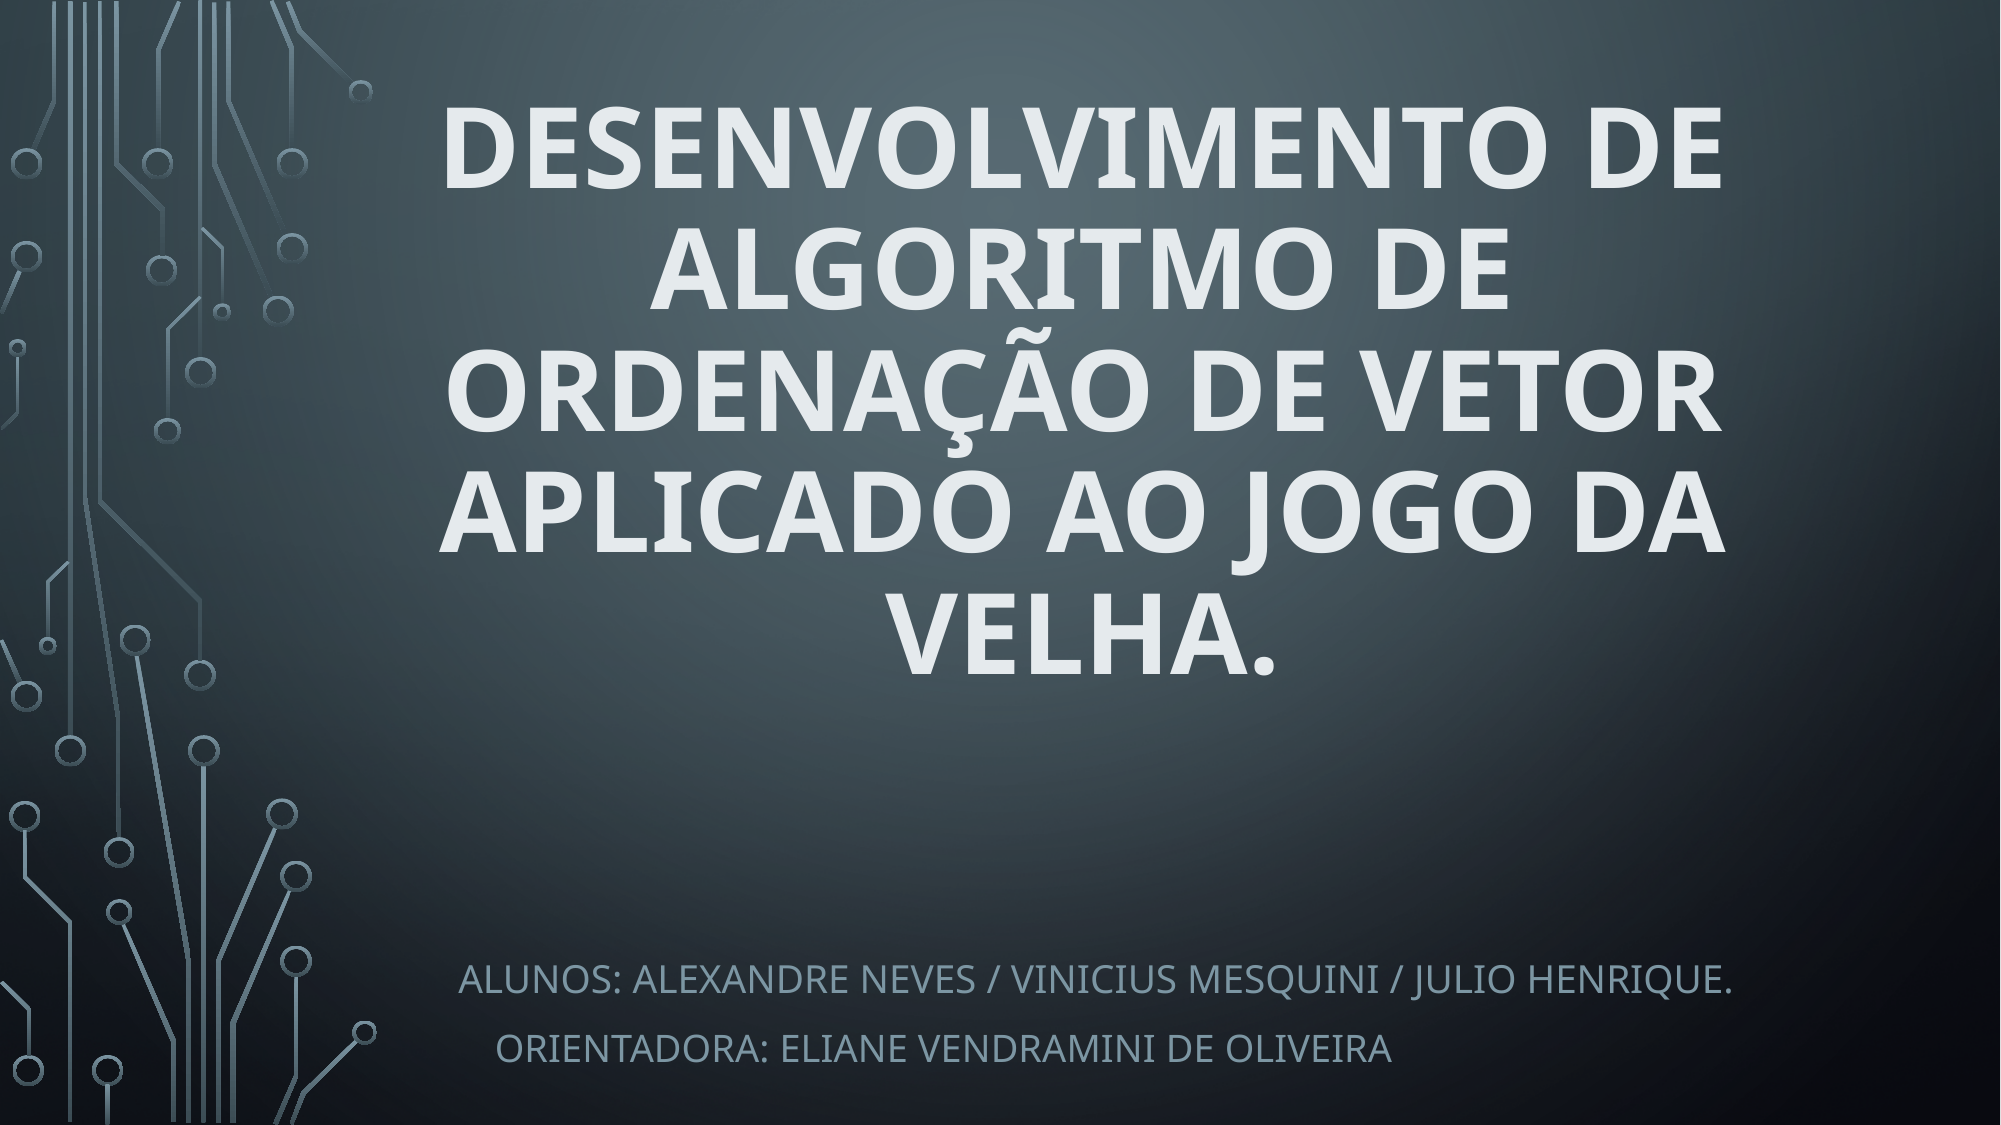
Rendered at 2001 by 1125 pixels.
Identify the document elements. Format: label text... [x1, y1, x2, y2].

title Desenvolvimento de algoritmo de ordenação de vetor aplicado ao jogo da velha. [307, 314, 1859, 707]
subtitle Alunos: Alexandre NEVES / VINICIUS MESQUINI / JULIO HENRIQUE. [394, 937, 1810, 1009]
text_box orientadora: ELIANE VENDRAMINI DE OLIVEIRA [479, 1008, 1410, 1080]
